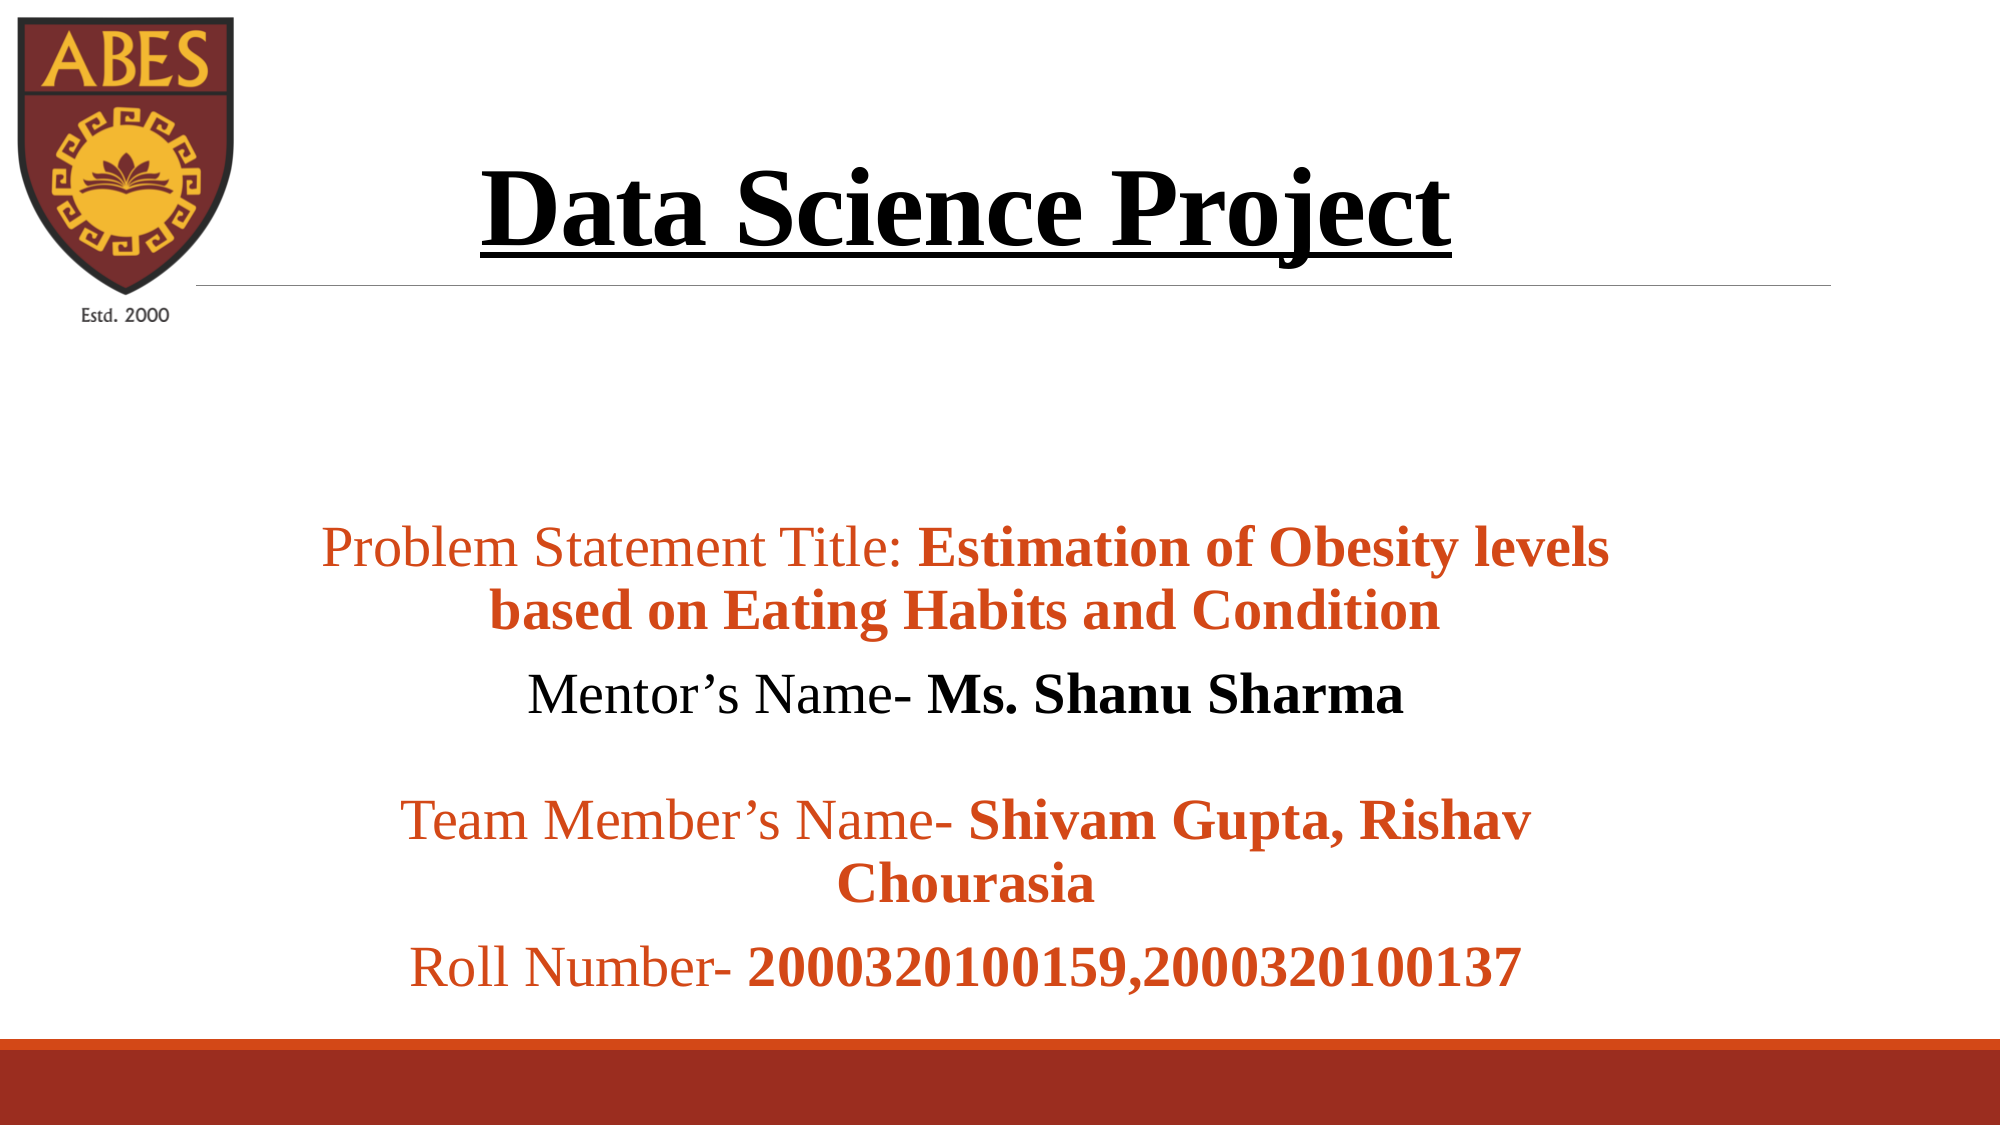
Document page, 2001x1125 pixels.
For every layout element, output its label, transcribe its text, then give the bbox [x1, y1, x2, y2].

list Problem Statement Title: Estimation of Obesity levels based on Eating Habits and Condition Mentor’s Name- Ms. Shanu Sharma Team Member’s Name- Shivam Gupta, Rishav Chourasia Roll Number- 2000320100159,2000320100137 [278, 453, 1654, 992]
title Data Science Project [412, 132, 1520, 322]
picture [14, 13, 237, 323]
